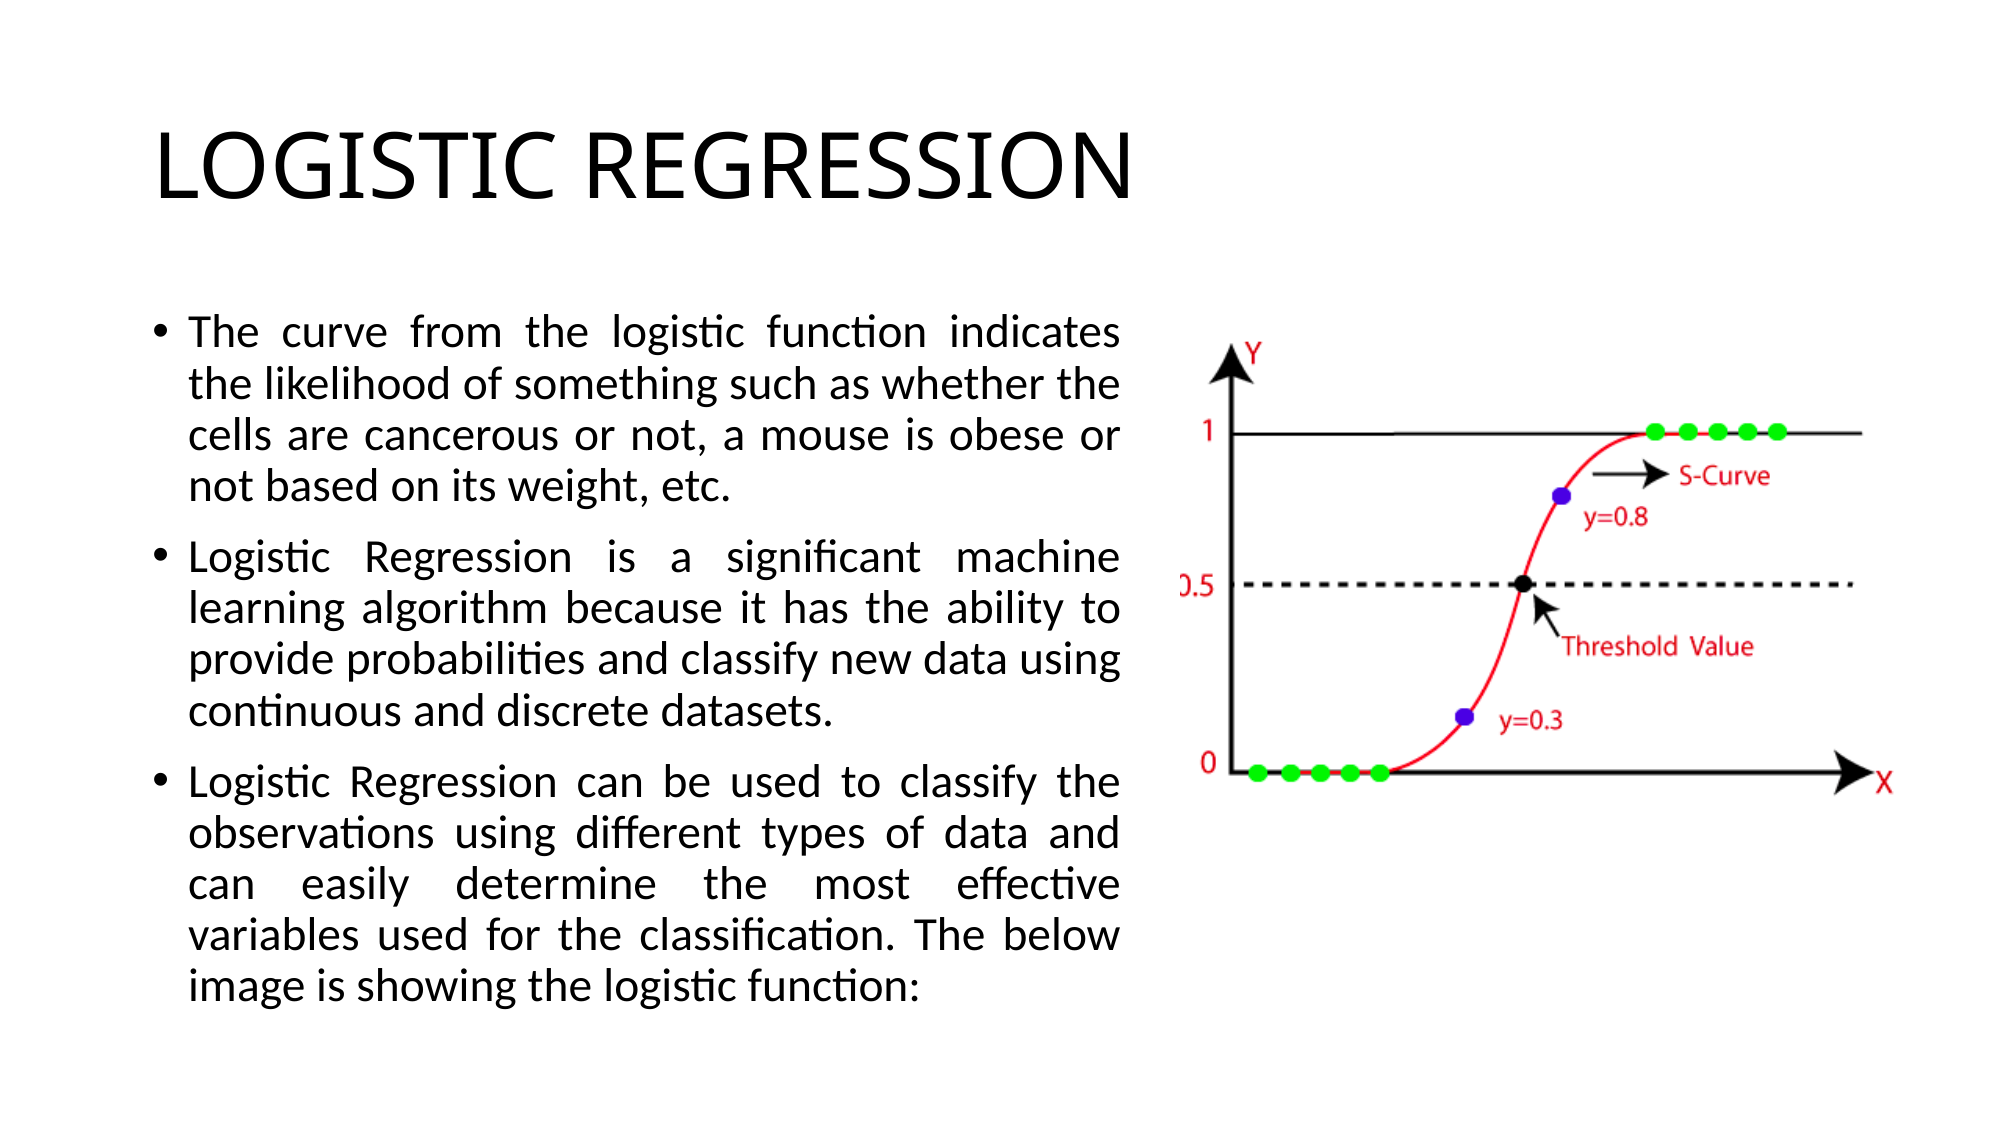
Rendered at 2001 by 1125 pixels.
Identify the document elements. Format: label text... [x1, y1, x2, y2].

title LOGISTIC REGRESSION [137, 59, 1863, 278]
list The curve from the logistic function indicates the likelihood of something such as whether the cells are cancerous or not, a mouse is obese or not based on its weight, etc. Logistic Regression is a significant machine learning algorithm because it has the ability to provide probabilities and classify new data using continuous and discrete datasets. Logistic Regression can be used to classify the observations using different types of data and can easily determine the most effective variables used for the classification. The below image is showing the logistic function: [137, 299, 1136, 1125]
picture [1180, 328, 1928, 826]
